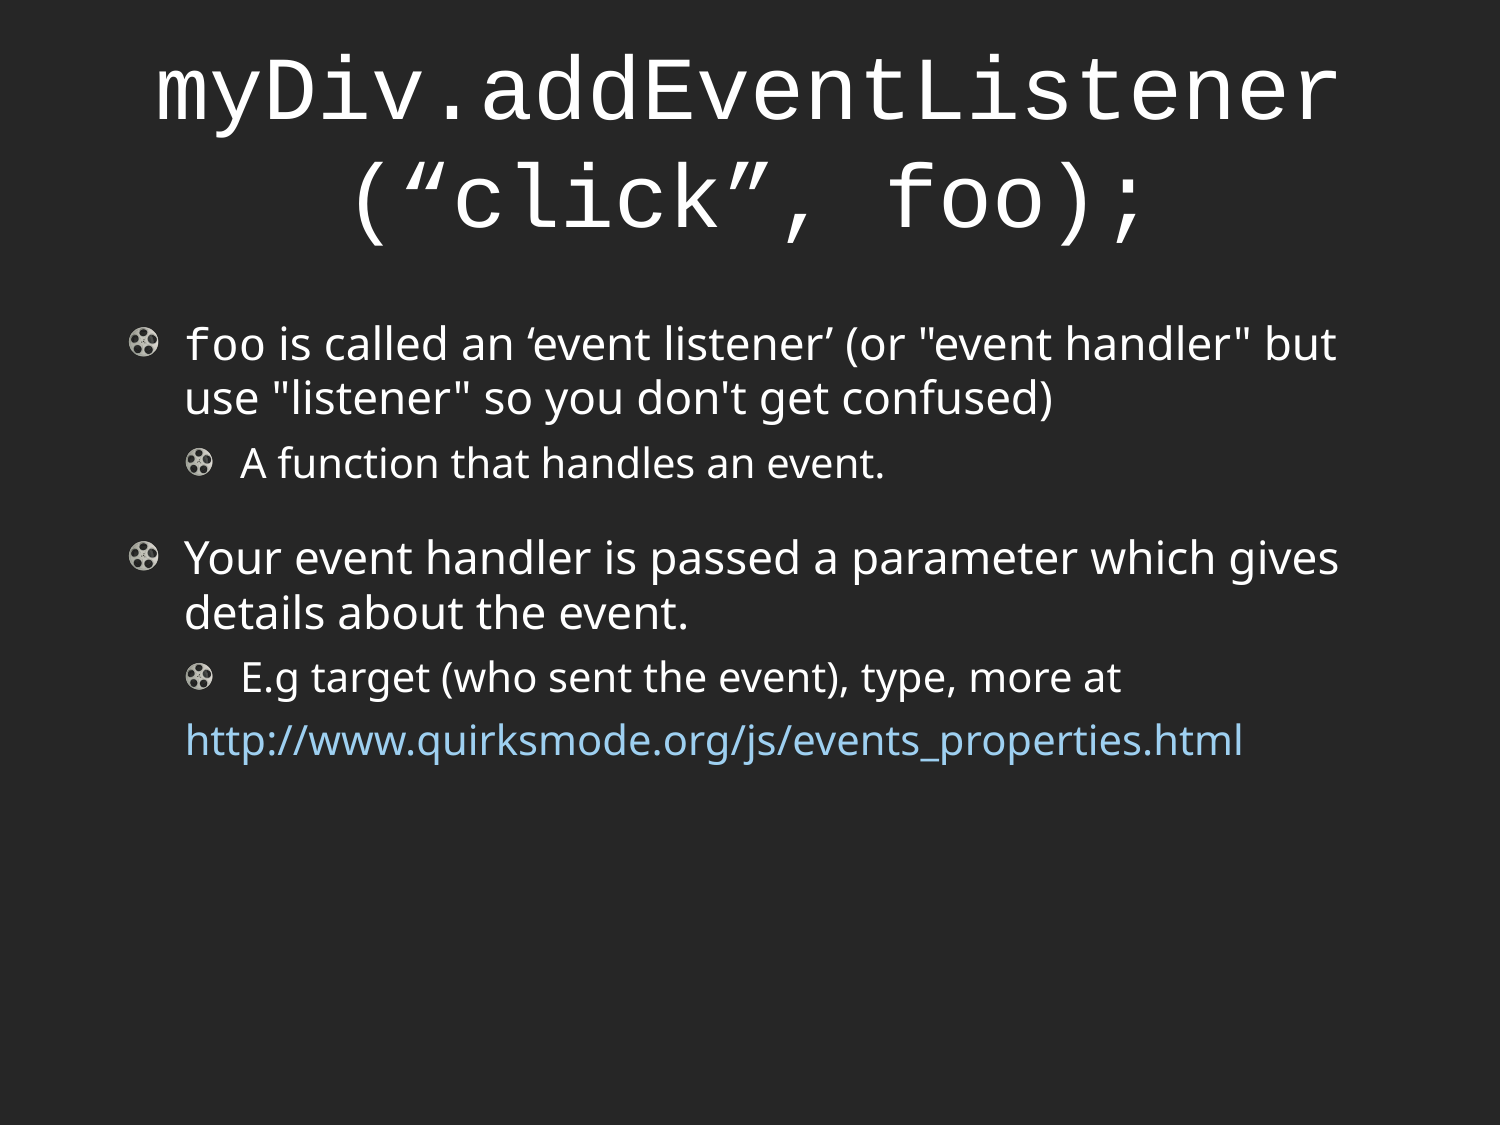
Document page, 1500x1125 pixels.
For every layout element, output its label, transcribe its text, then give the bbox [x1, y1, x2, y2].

picture [127, 539, 160, 572]
picture [184, 446, 214, 477]
list foo is called an ‘event listener’ (or "event handler" but use "listener" so you don't get confused) A function that handles an event. Your event handler is passed a parameter which gives details about the event. E.g target (who sent the event), type, more at http://www.quirksmode.org/js/events_properties.html [112, 306, 1388, 1005]
picture [184, 661, 214, 691]
picture [127, 325, 160, 358]
title myDiv.addEventListener (“click”, foo); [112, 19, 1388, 255]
